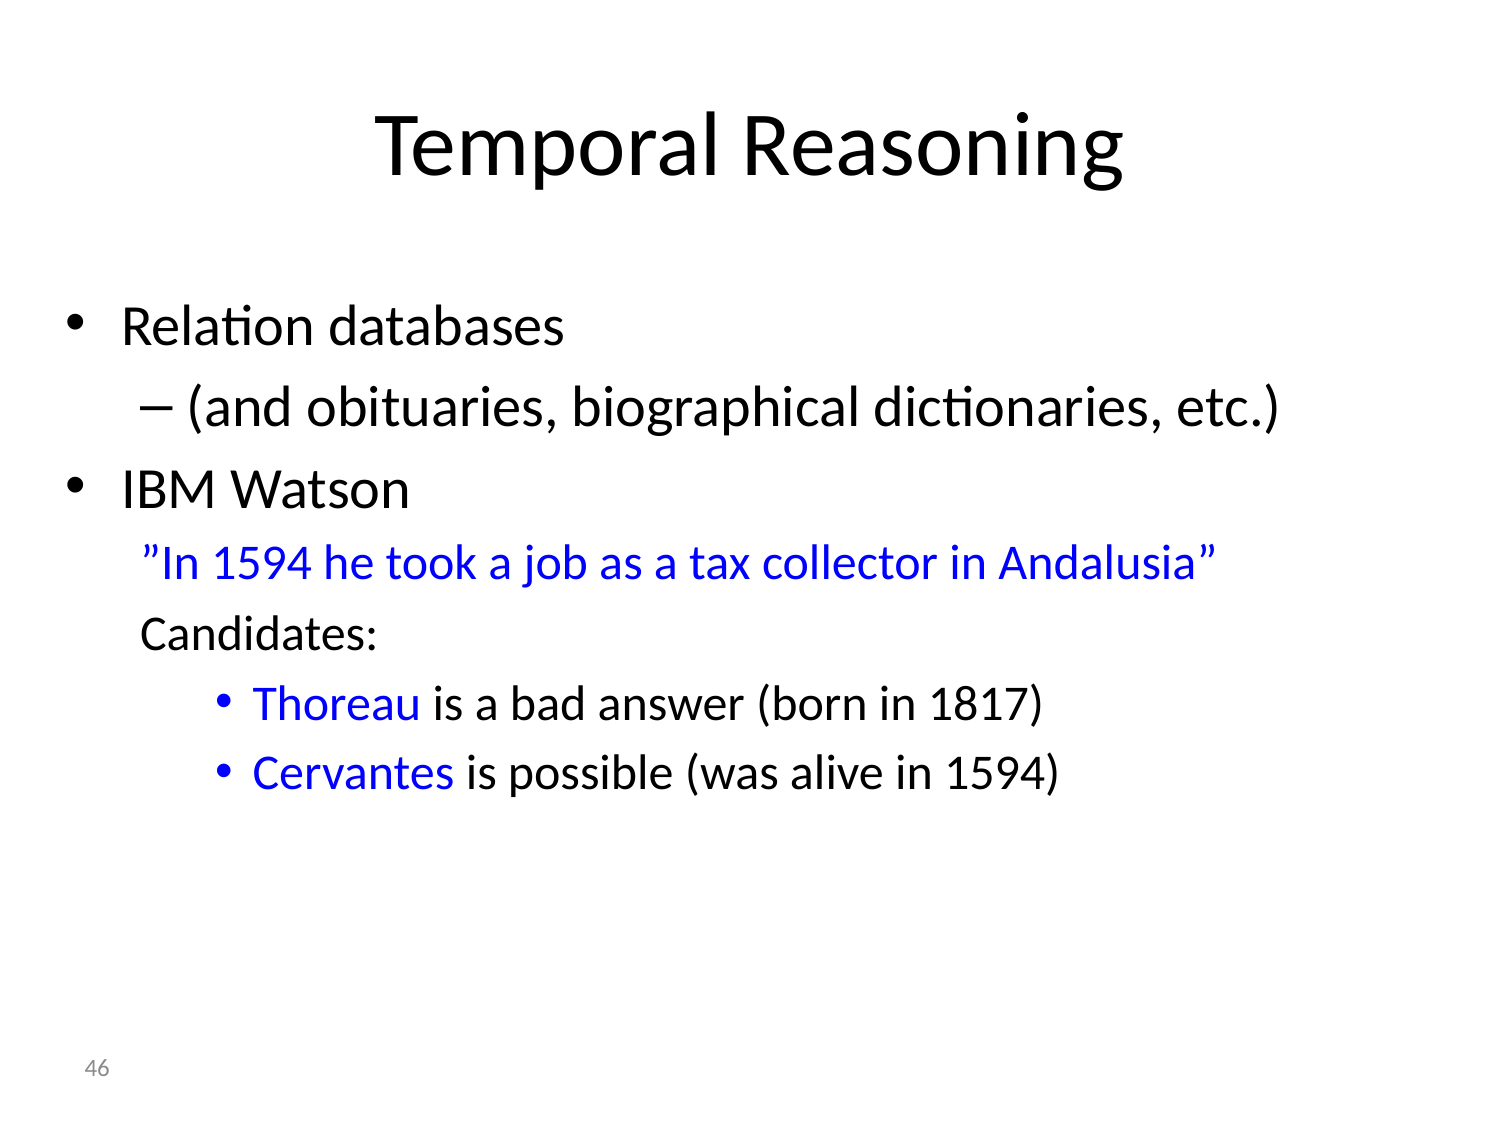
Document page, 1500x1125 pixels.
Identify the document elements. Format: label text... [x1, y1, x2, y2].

slide_number 46 [50, 1029, 125, 1105]
title Temporal Reasoning [75, 45, 1425, 233]
list Relation databases (and obituaries, biographical dictionaries, etc.) IBM Watson ”In 1594 he took a job as a tax collector in Andalusia” Candidates: Thoreau is a bad answer (born in 1817) Cervantes is possible (was alive in 1594) [50, 279, 1450, 1125]
